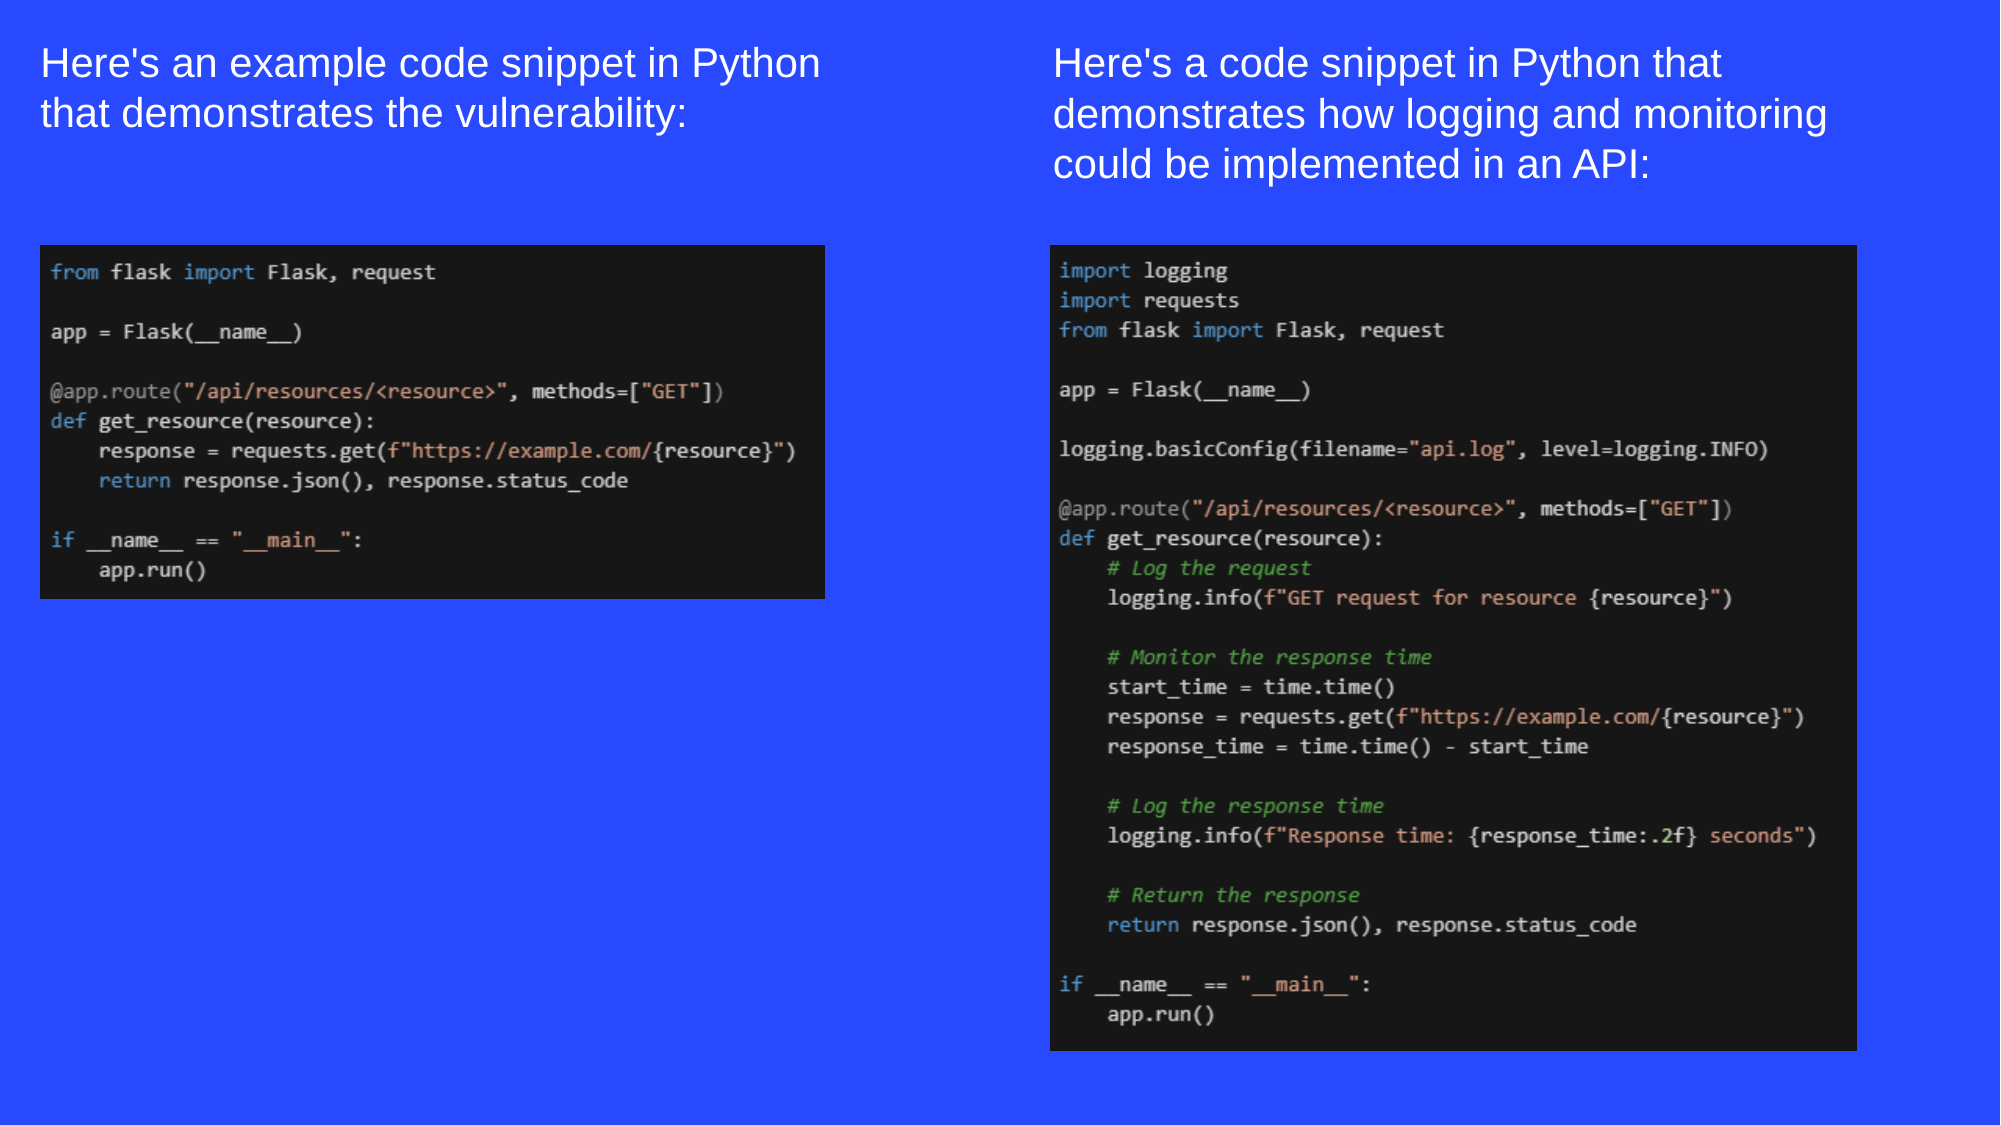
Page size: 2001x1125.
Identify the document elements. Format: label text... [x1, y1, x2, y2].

text_box Here's an example code snippet in Python that demonstrates the vulnerability: [25, 28, 840, 189]
picture [40, 245, 825, 600]
picture [1050, 245, 1857, 1051]
text_box Here's a code snippet in Python that demonstrates how logging and monitoring could be implemented in an API: [1038, 28, 1947, 284]
